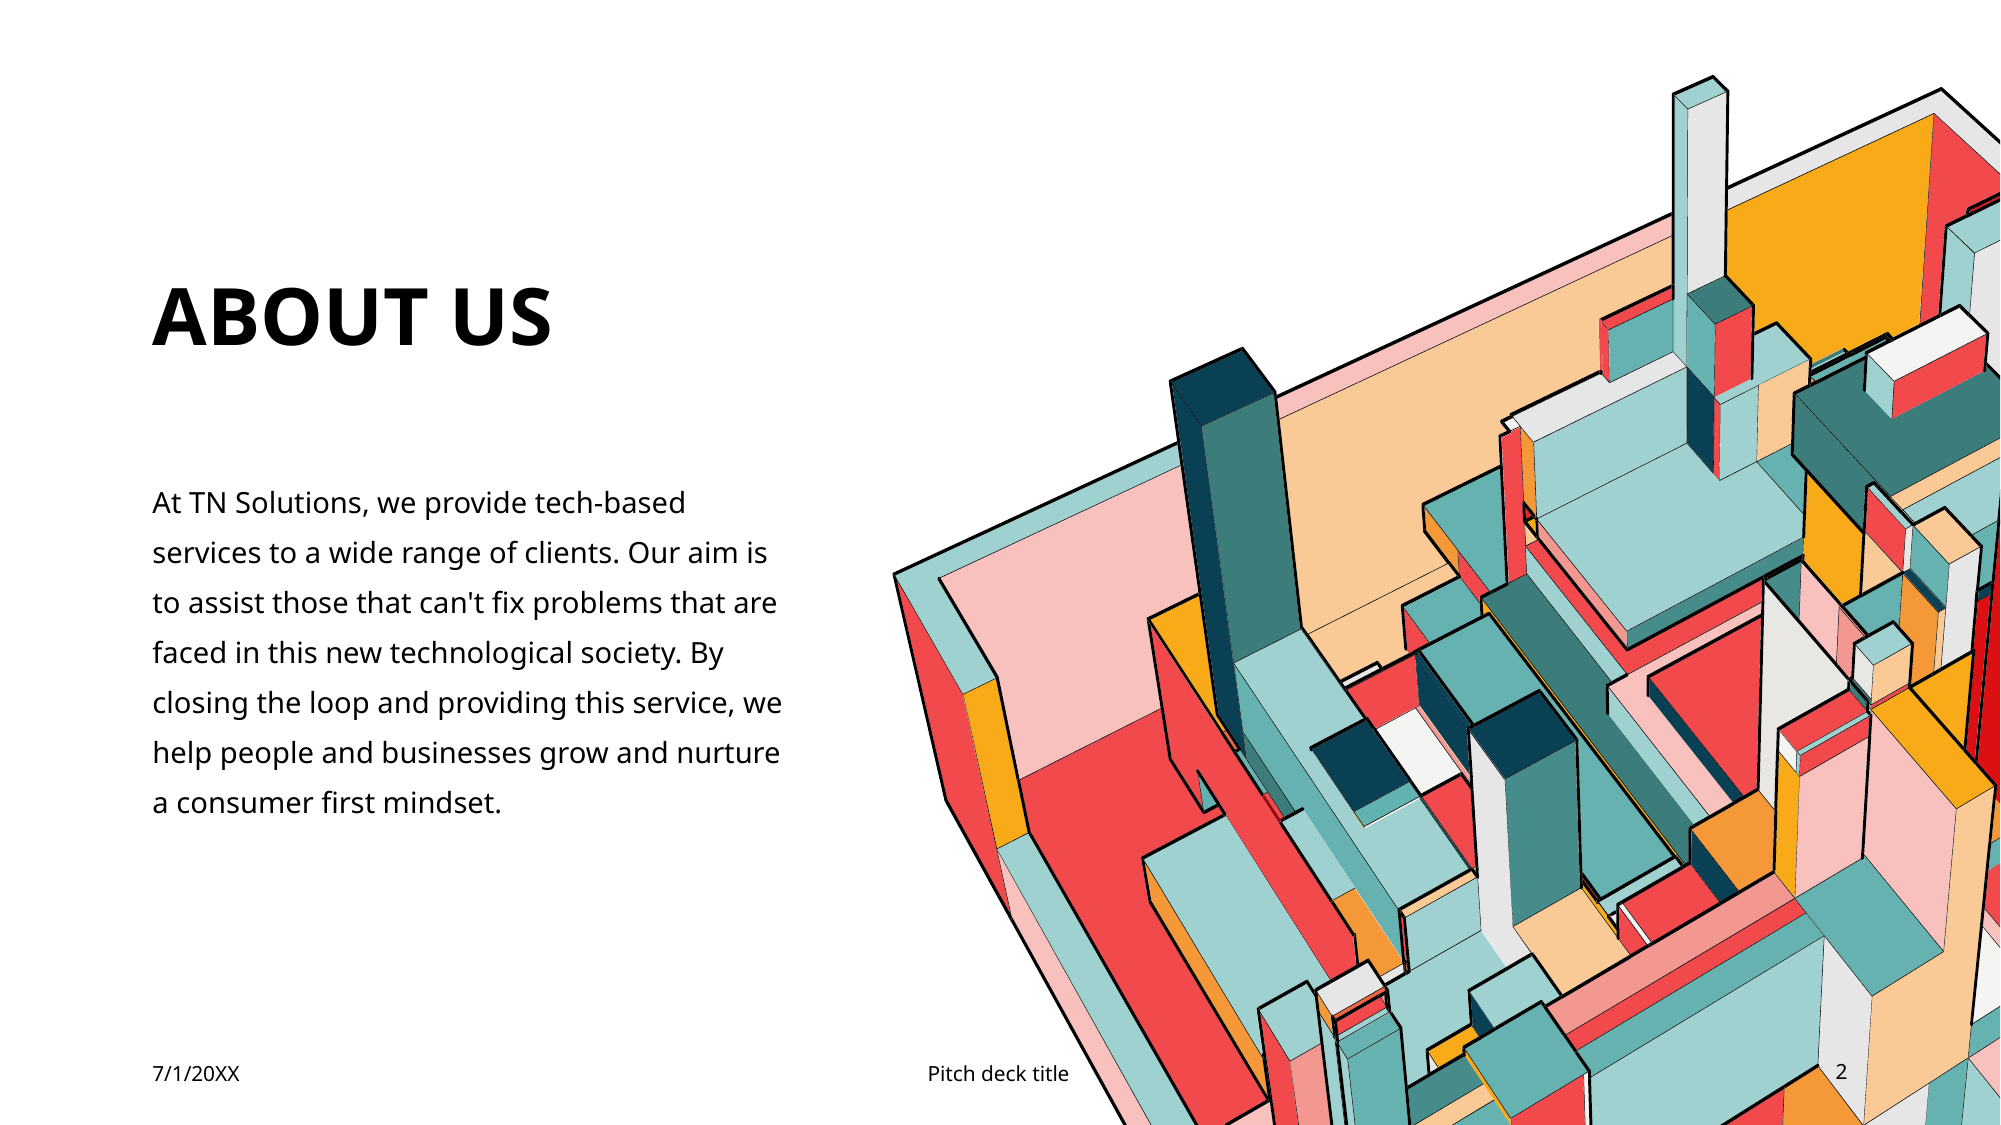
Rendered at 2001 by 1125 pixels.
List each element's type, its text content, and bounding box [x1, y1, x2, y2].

list At TN Solutions, we provide tech-based services to a wide range of clients. Our aim is to assist those that can't fix problems that are faced in this new technological society. By closing the loop and providing this service, we help people and businesses grow and nurture a consumer first mindset. [137, 461, 813, 918]
slide_number 2 [1412, 1042, 1863, 1103]
footer Pitch deck title [634, 1042, 1085, 1103]
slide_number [137, 1042, 363, 1103]
title ABOUT US [137, 211, 813, 429]
